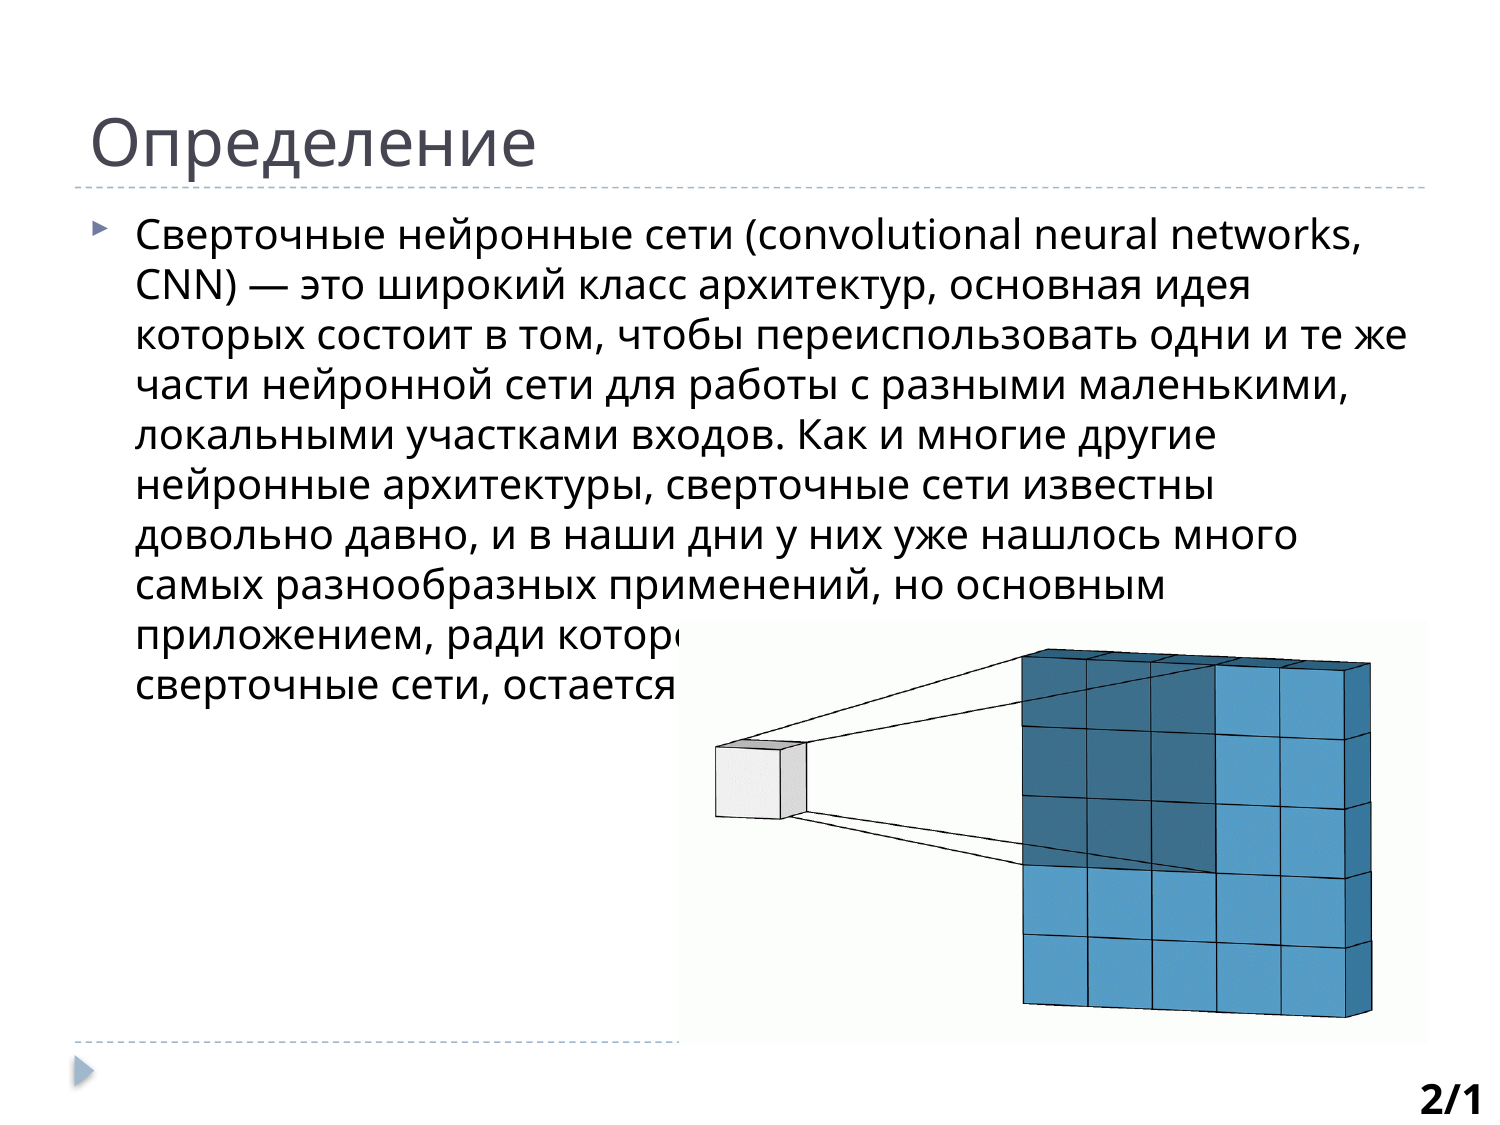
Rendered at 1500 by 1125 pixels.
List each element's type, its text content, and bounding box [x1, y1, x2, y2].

footer 2/11 [1391, 1065, 1500, 1125]
list Сверточные нейронные сети (convolutional neural networks, CNN) — это широкий класс архитектур, основная идея которых состоит в том, чтобы переиспользовать одни и те же части нейронной сети для работы с разными маленькими, локальными участками входов. Как и многие другие нейронные архитектуры, сверточные сети известны довольно давно, и в наши дни у них уже нашлось много самых разнообразных применений, но основным приложением, ради которого люди когда-то придумали сверточные сети, остается обработка изображений. [75, 200, 1425, 1035]
picture [678, 621, 1428, 1043]
title Определение [75, 24, 1425, 188]
